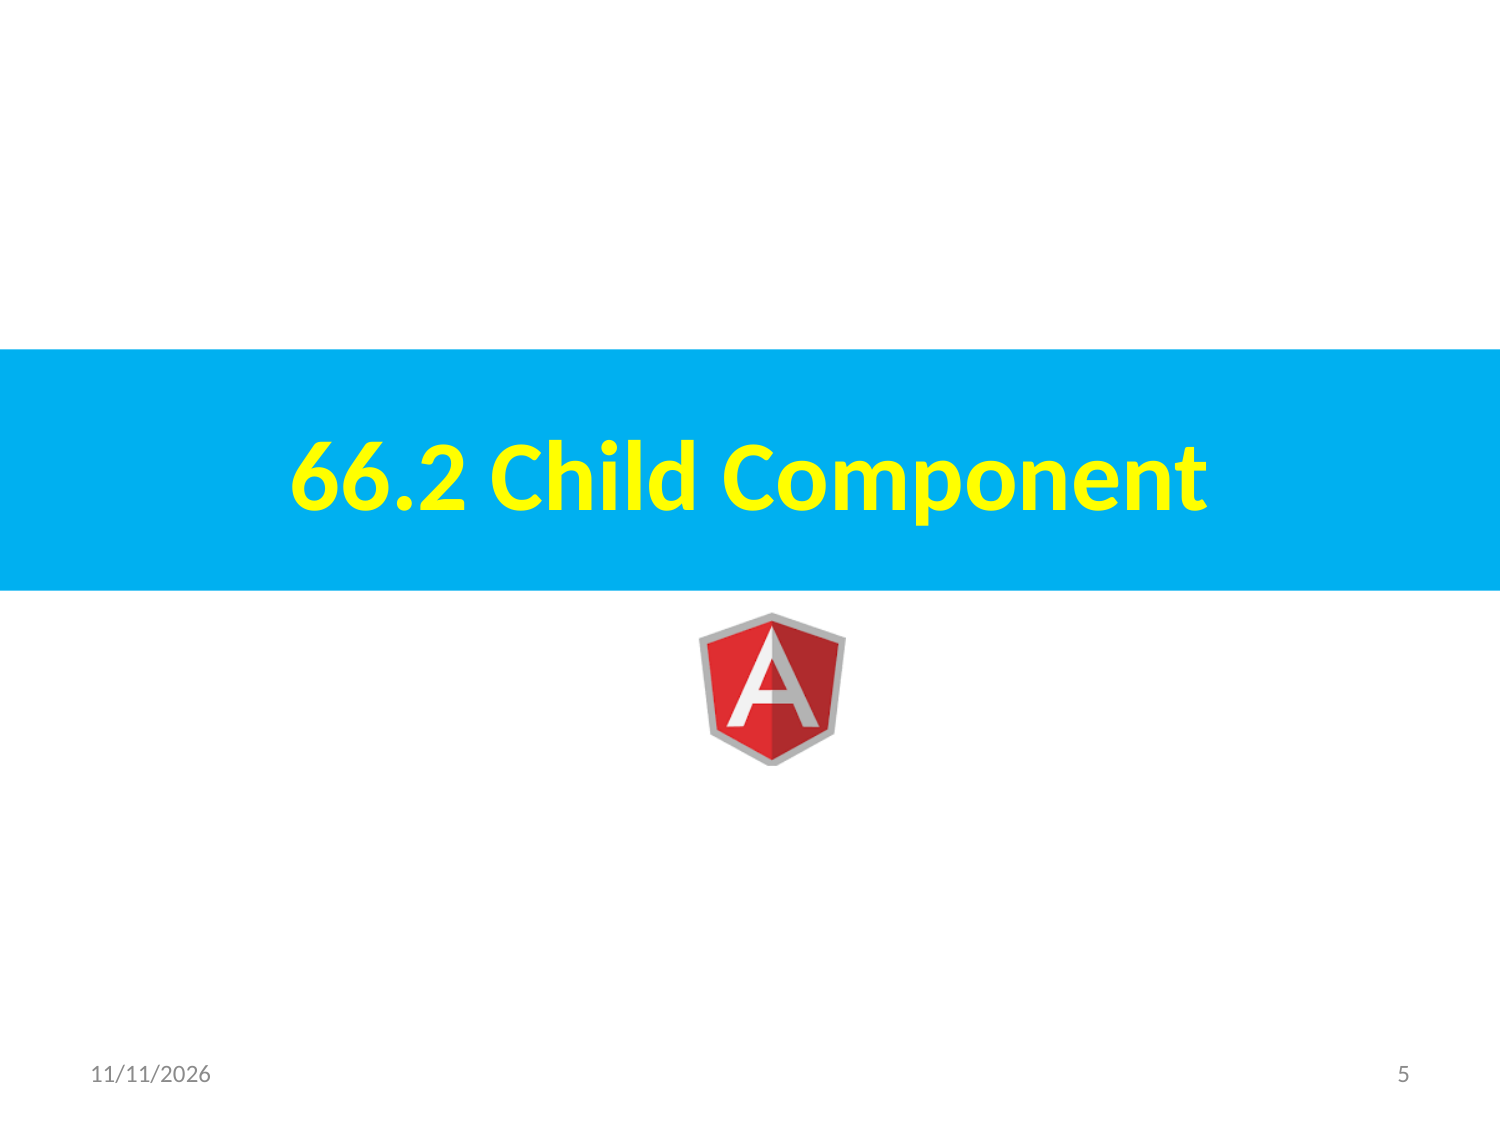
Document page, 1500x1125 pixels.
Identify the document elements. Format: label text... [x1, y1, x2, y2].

title 66.2 Child Component [0, 349, 1500, 591]
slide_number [75, 1042, 425, 1103]
picture [694, 609, 846, 771]
slide_number 5 [1074, 1042, 1425, 1103]
